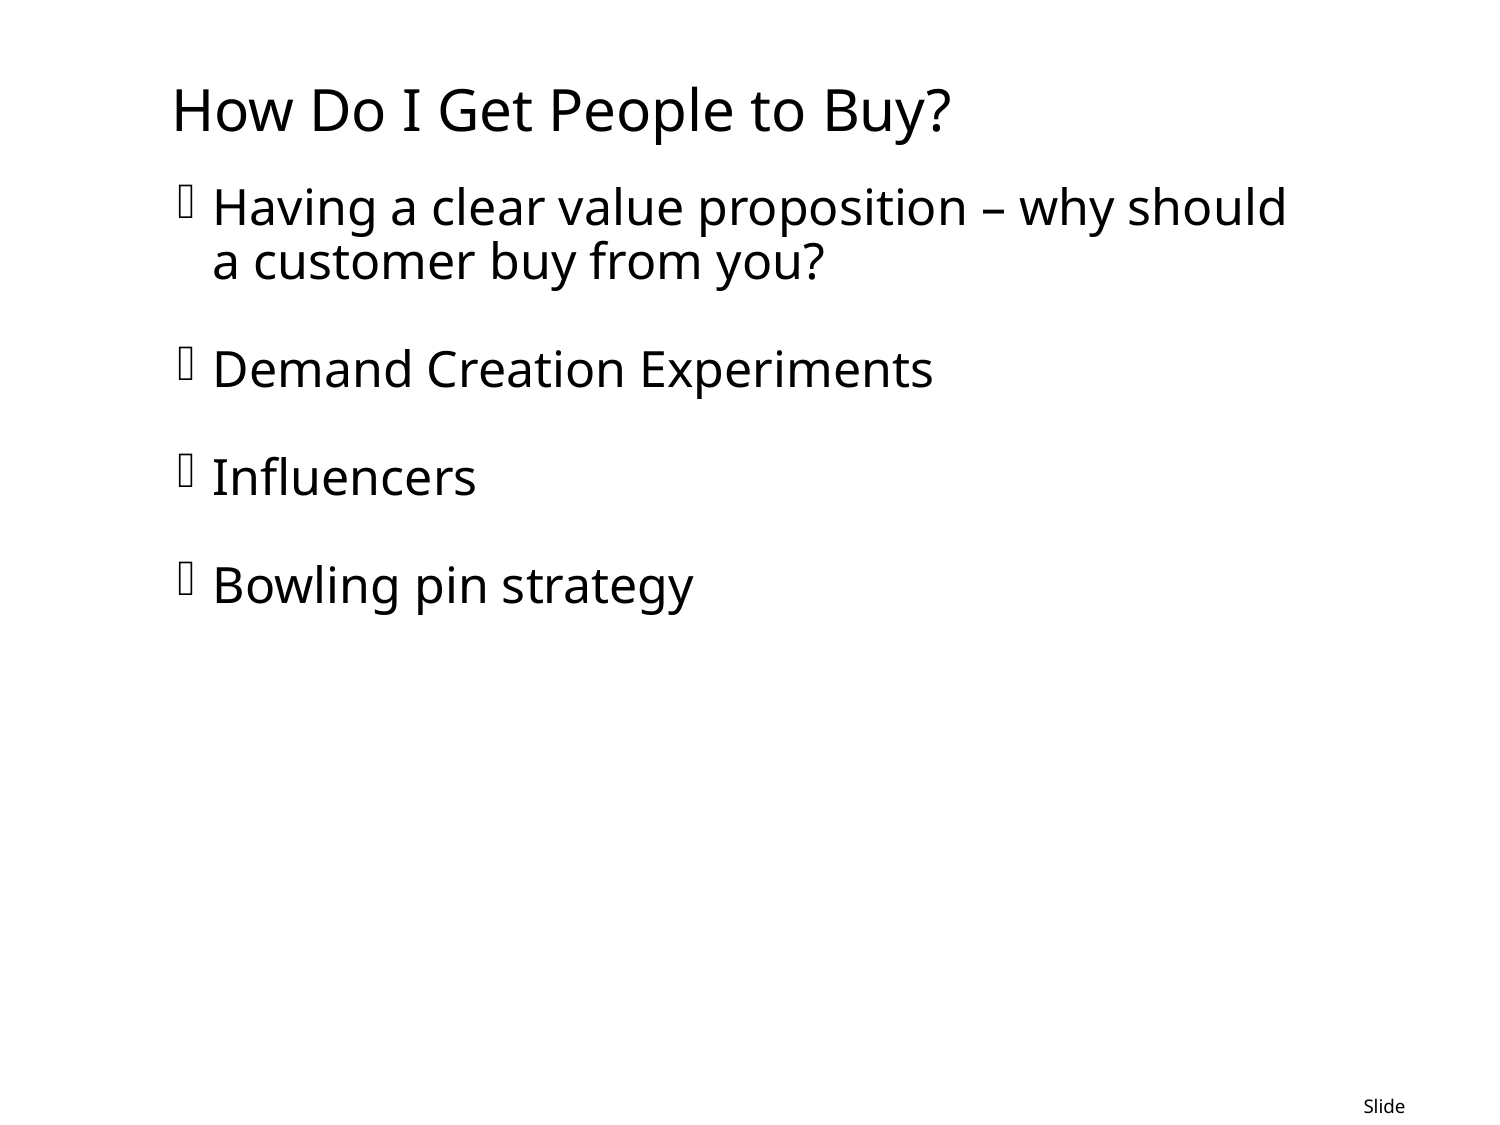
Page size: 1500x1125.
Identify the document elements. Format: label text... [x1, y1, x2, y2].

text_box How Do I Get People to Buy? [156, 24, 1332, 150]
text_box Having a clear value proposition – why should a customer buy from you? Demand Creation Experiments Influencers Bowling pin strategy [162, 174, 1338, 850]
